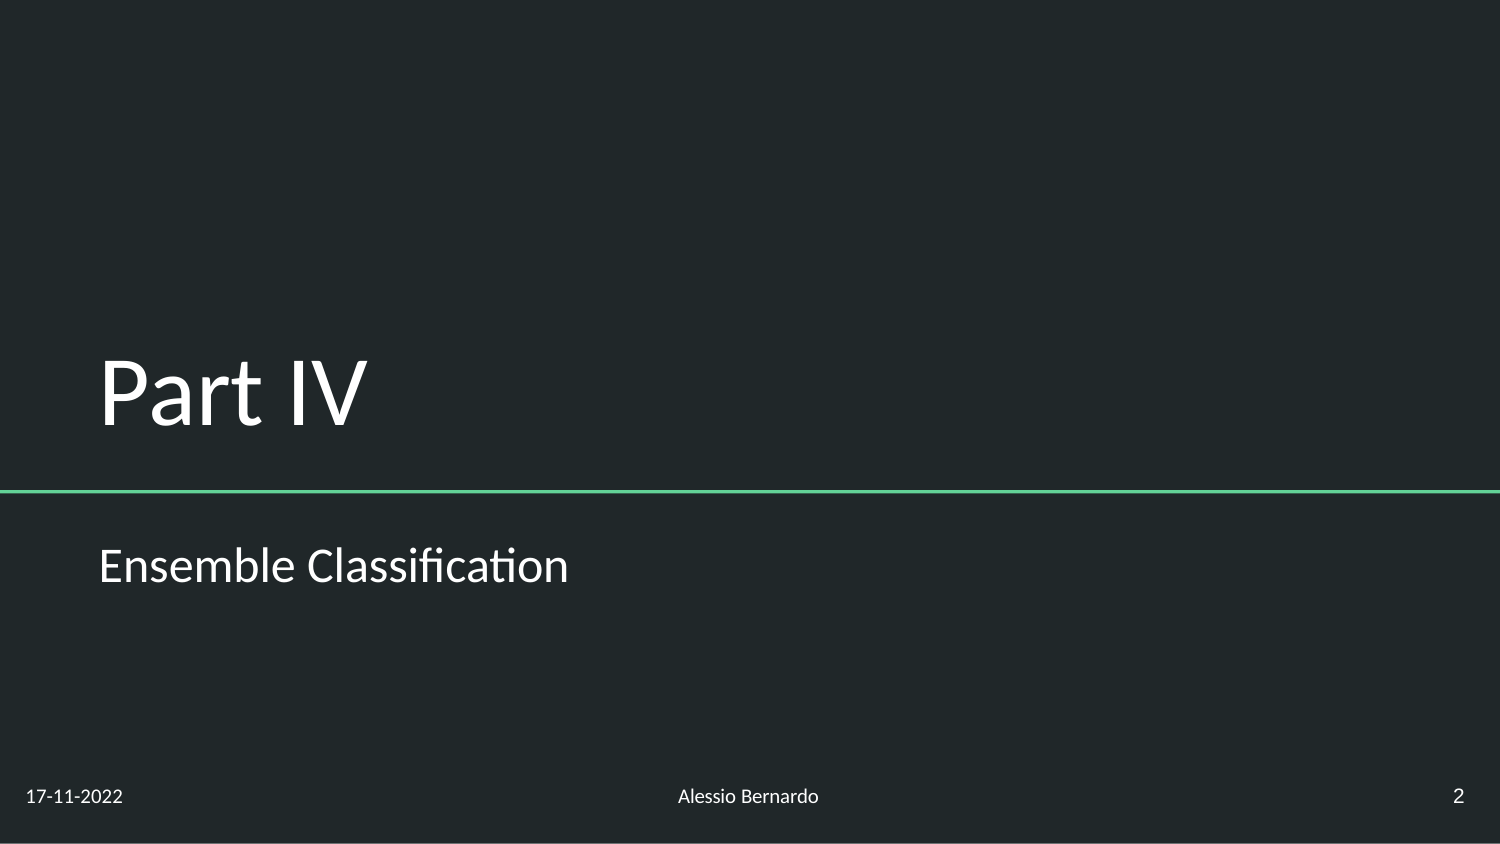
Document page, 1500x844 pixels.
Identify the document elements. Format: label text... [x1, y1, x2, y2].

text_box Part IV [96, 323, 374, 446]
text_box 2 [1446, 782, 1474, 808]
text_box Ensemble Classification [96, 530, 576, 593]
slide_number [23, 781, 126, 844]
text_box Alessio Bernardo [676, 781, 824, 808]
